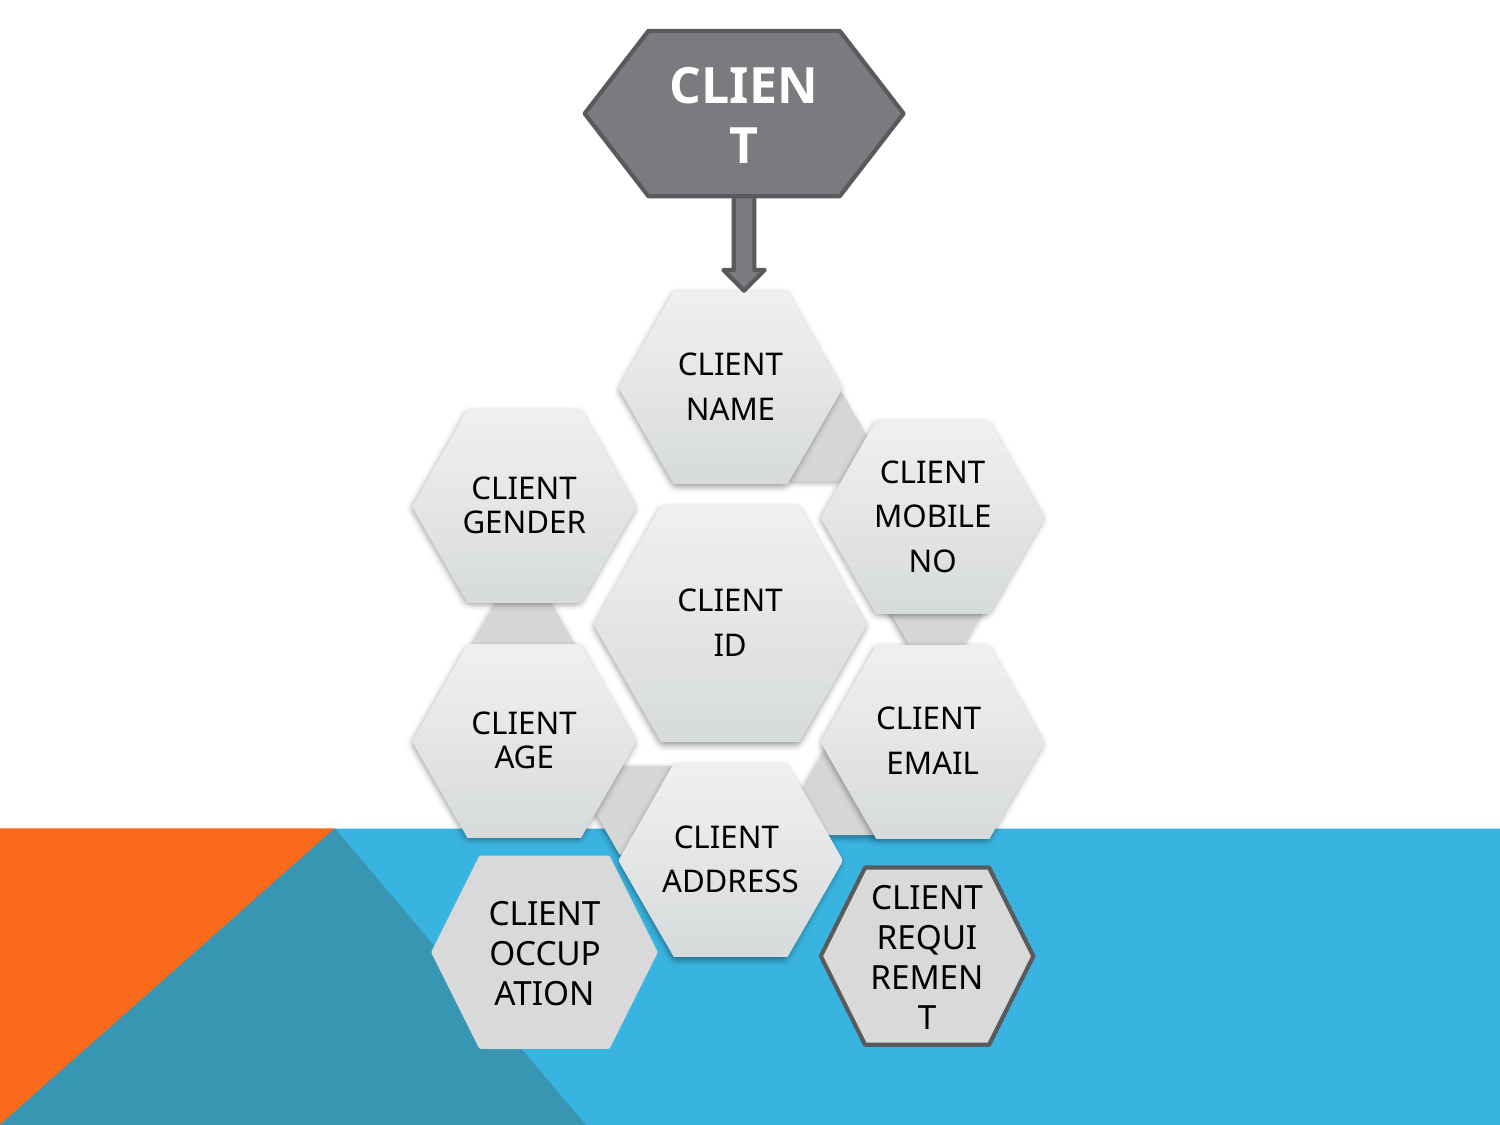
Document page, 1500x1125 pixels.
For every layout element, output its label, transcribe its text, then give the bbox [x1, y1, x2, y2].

text_box CLIENT OCCUPATION [437, 966, 651, 1049]
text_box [229, 290, 1231, 958]
text_box CLIENT REQUIREMENT [823, 966, 1031, 1047]
text_box CLIENT [582, 28, 906, 199]
text_box [721, 194, 767, 289]
